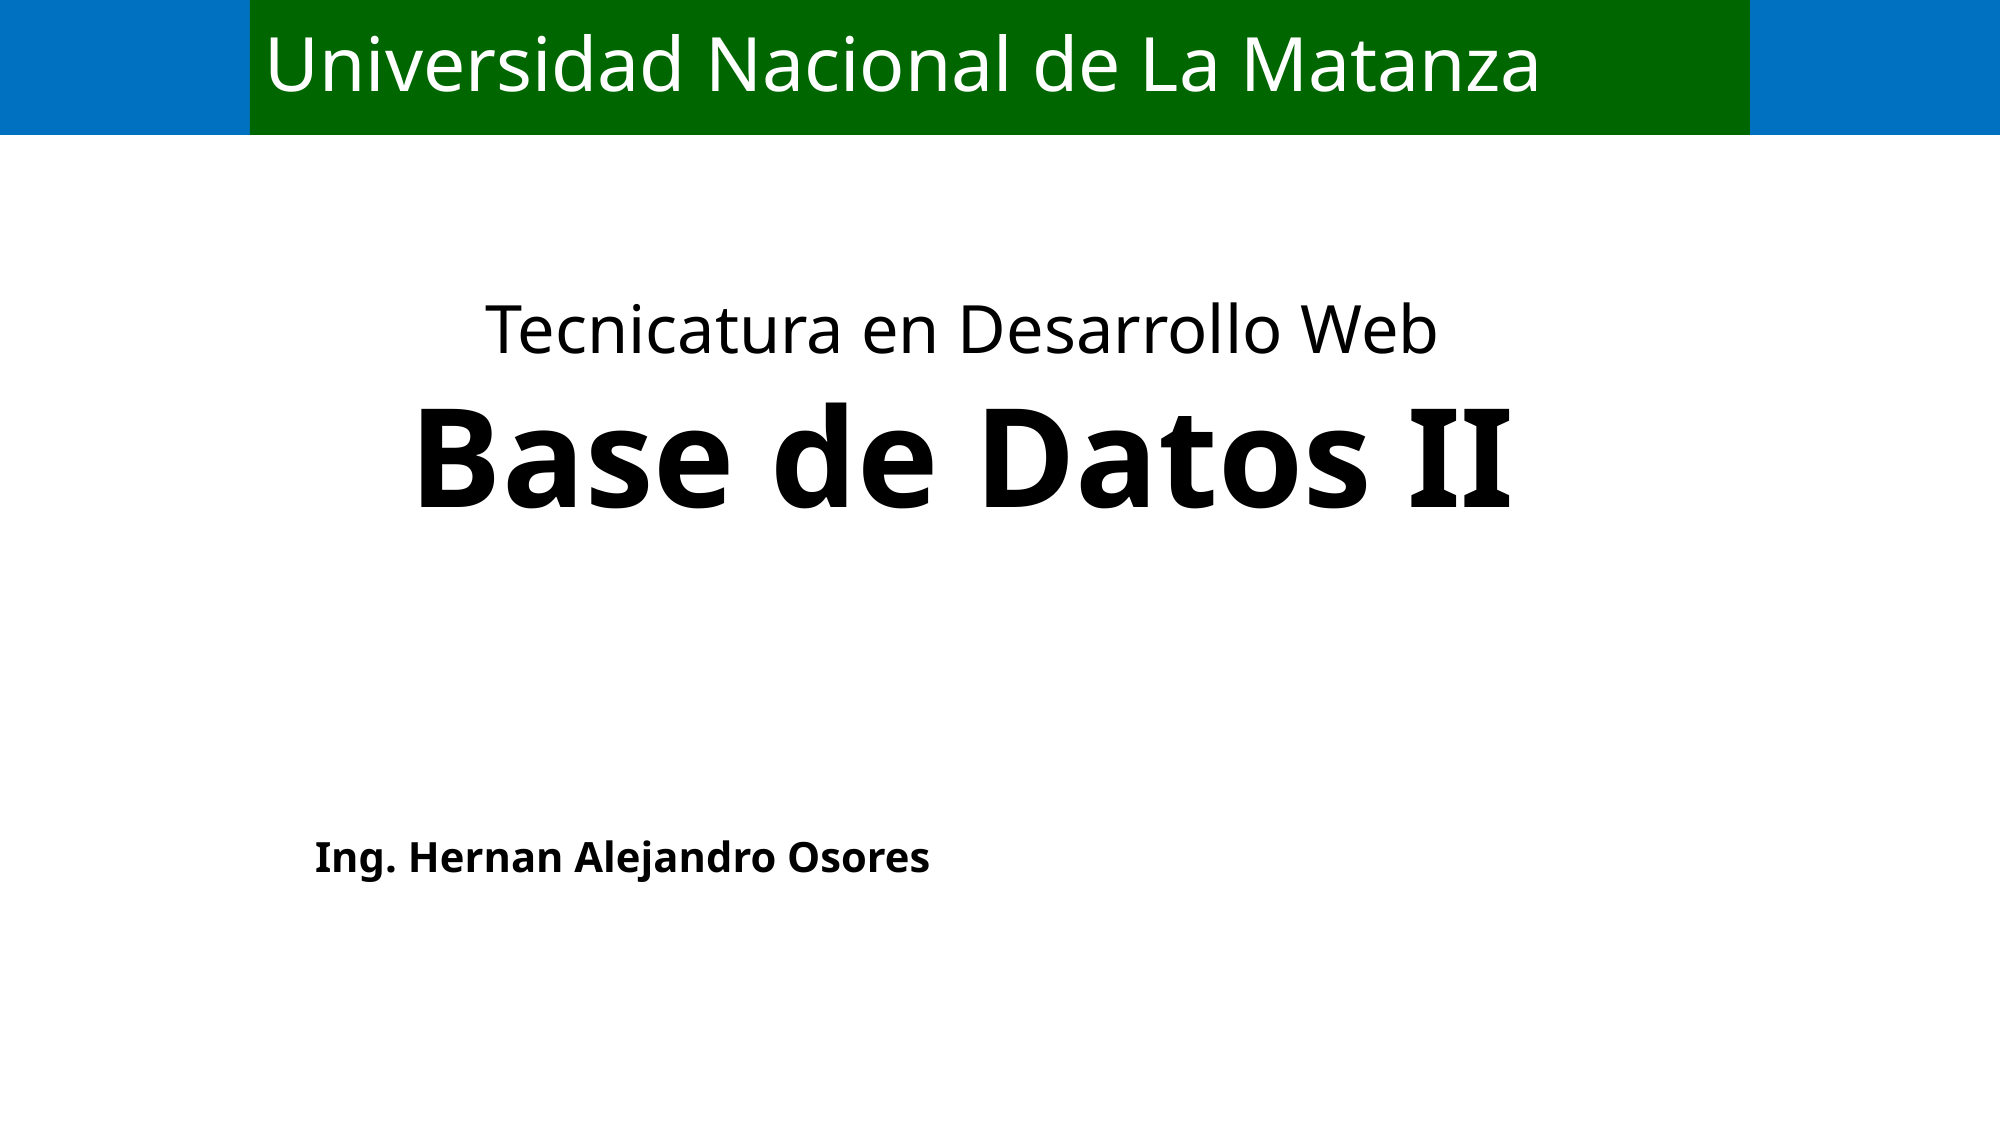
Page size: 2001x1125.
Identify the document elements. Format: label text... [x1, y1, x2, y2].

list Tecnicatura en Desarrollo Web Base de Datos II Ing. Hernan Alejandro Osores [300, 187, 1625, 1038]
title Universidad Nacional de La Matanza [249, 0, 1750, 135]
